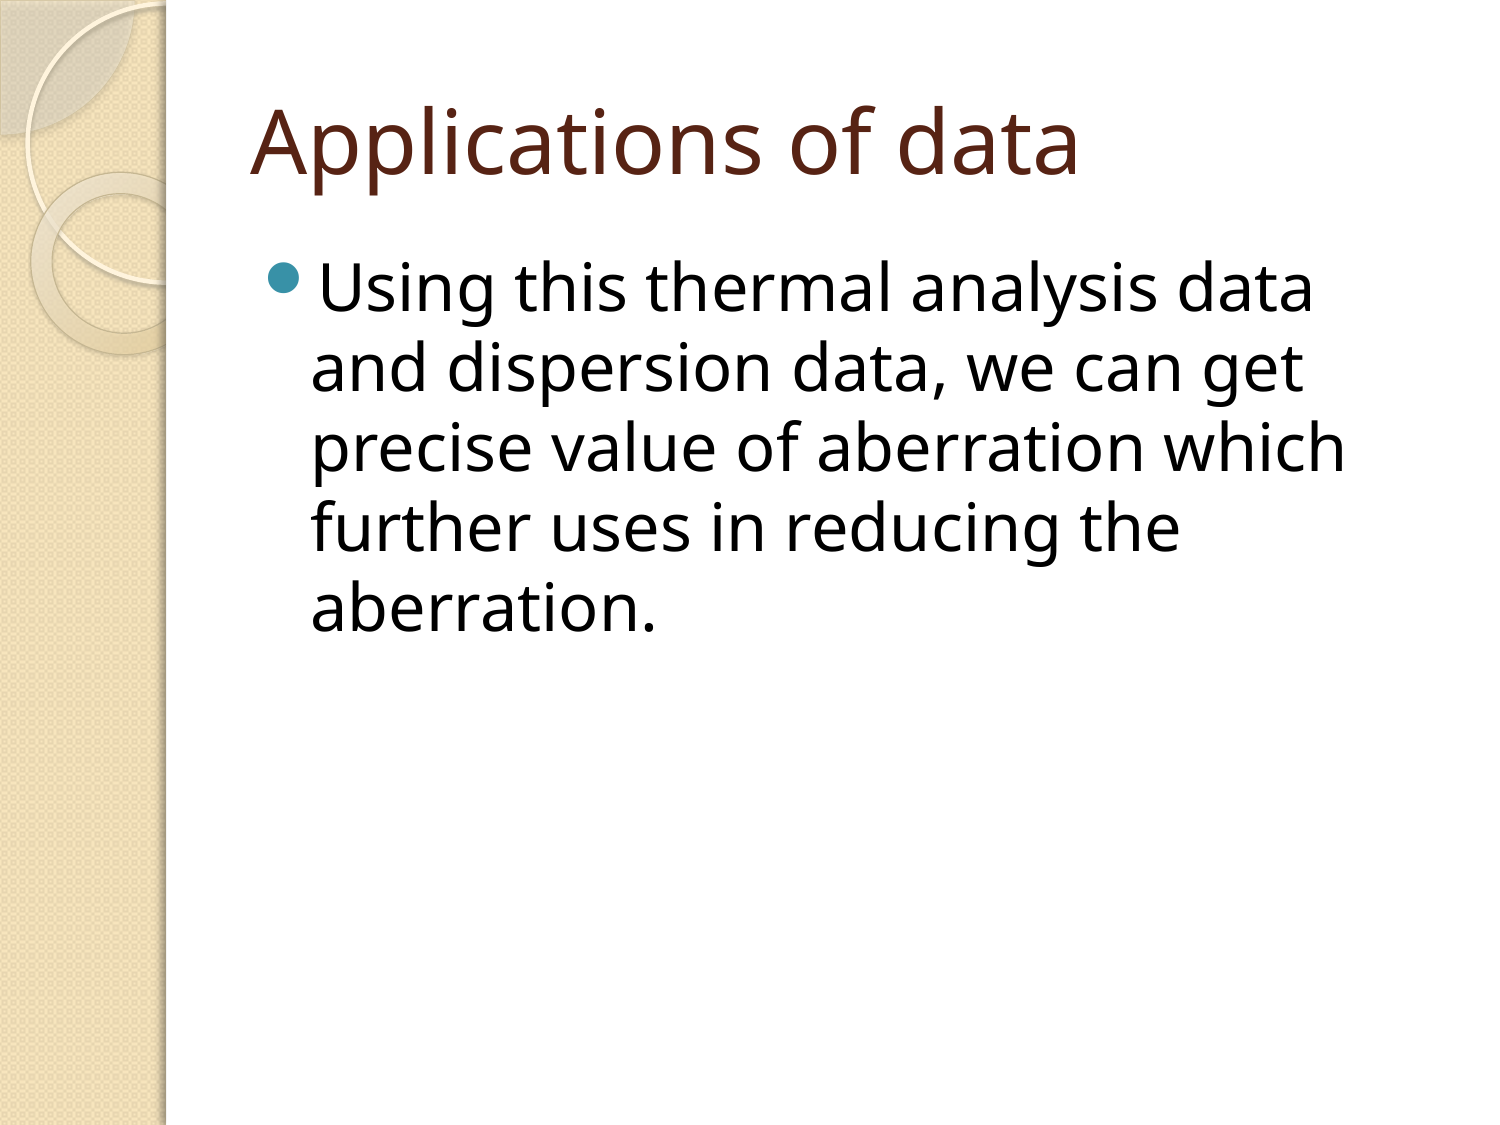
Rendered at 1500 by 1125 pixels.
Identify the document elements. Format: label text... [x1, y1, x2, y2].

title Applications of data [235, 45, 1466, 233]
list Using this thermal analysis data and dispersion data, we can get precise value of aberration which further uses in reducing the aberration. [235, 237, 1466, 1025]
